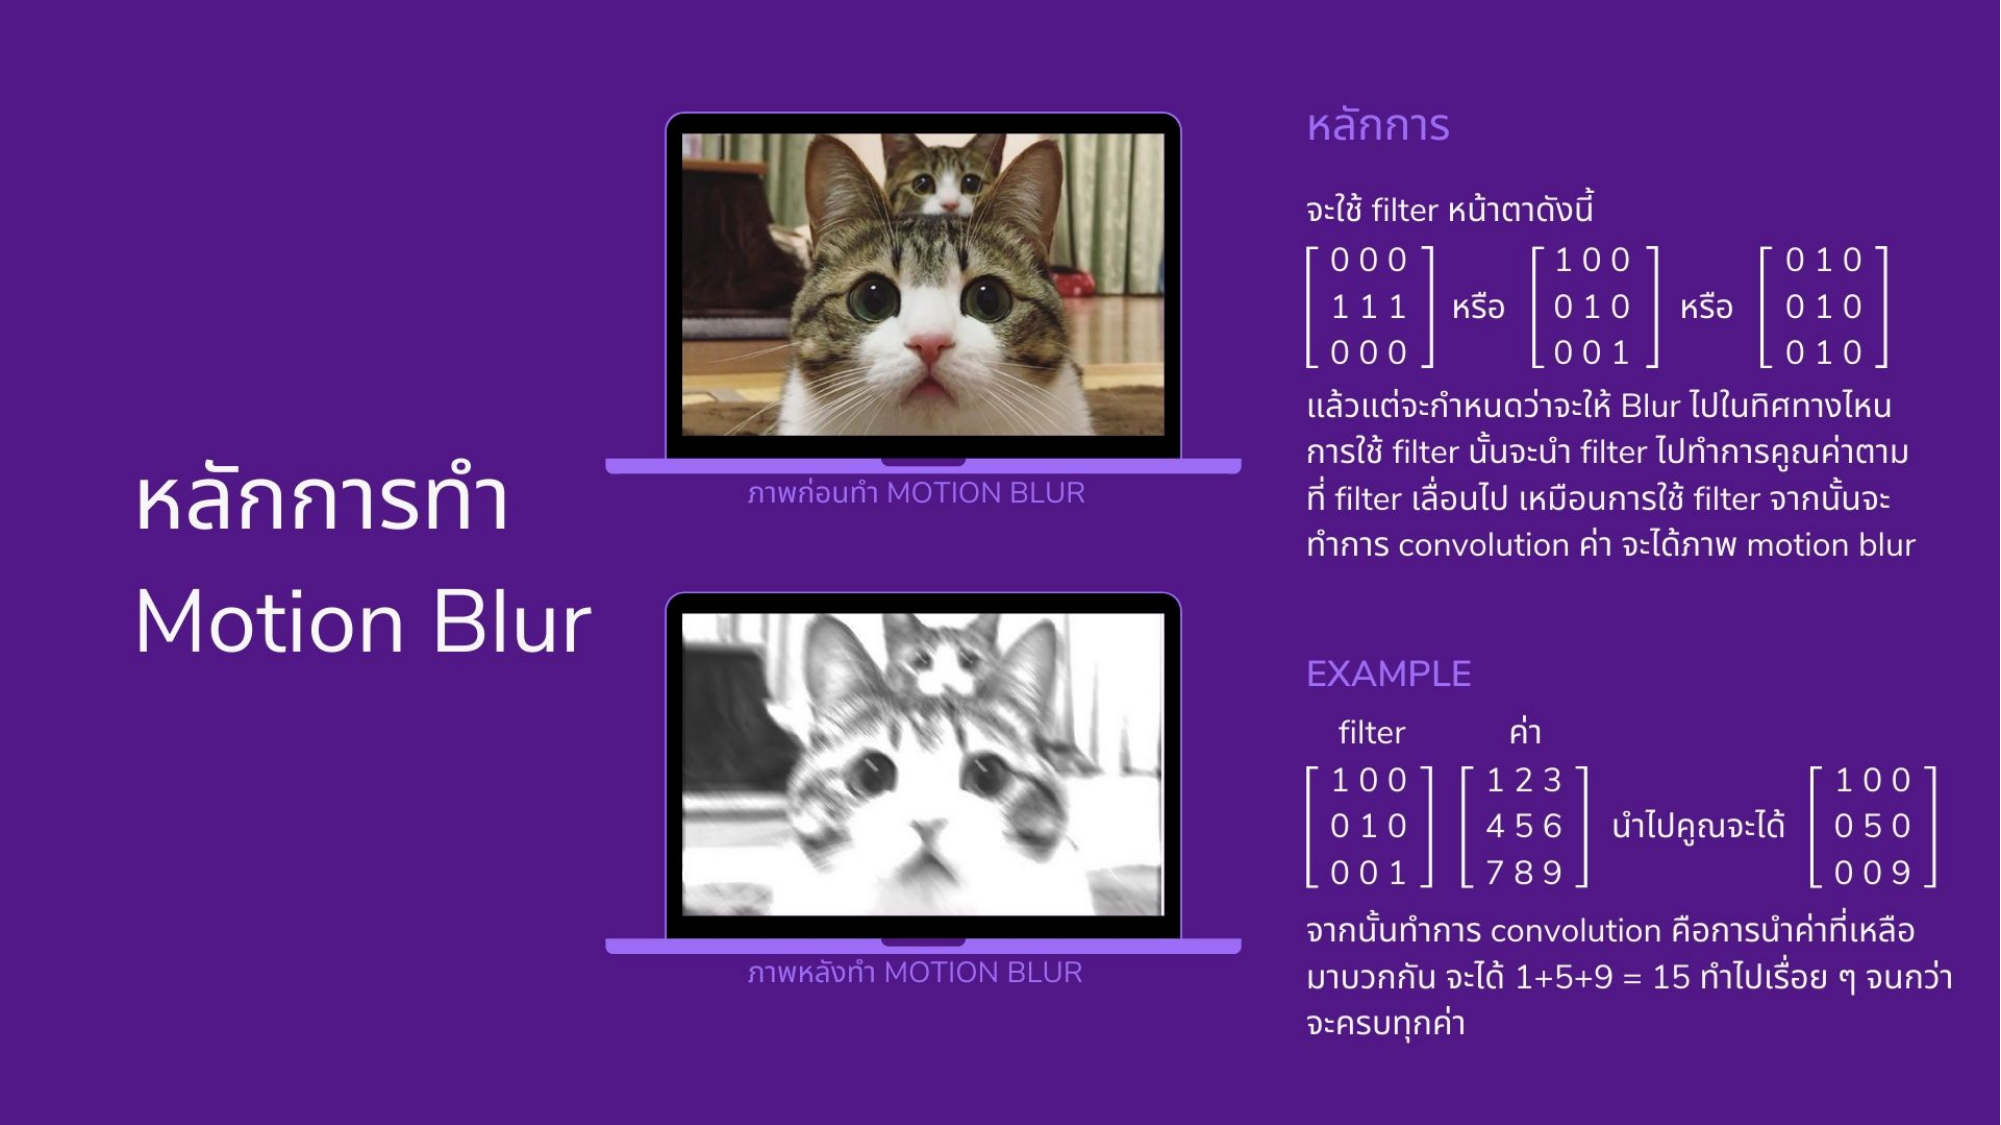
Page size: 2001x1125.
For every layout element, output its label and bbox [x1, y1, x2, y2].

list [0, 0, 2000, 1125]
